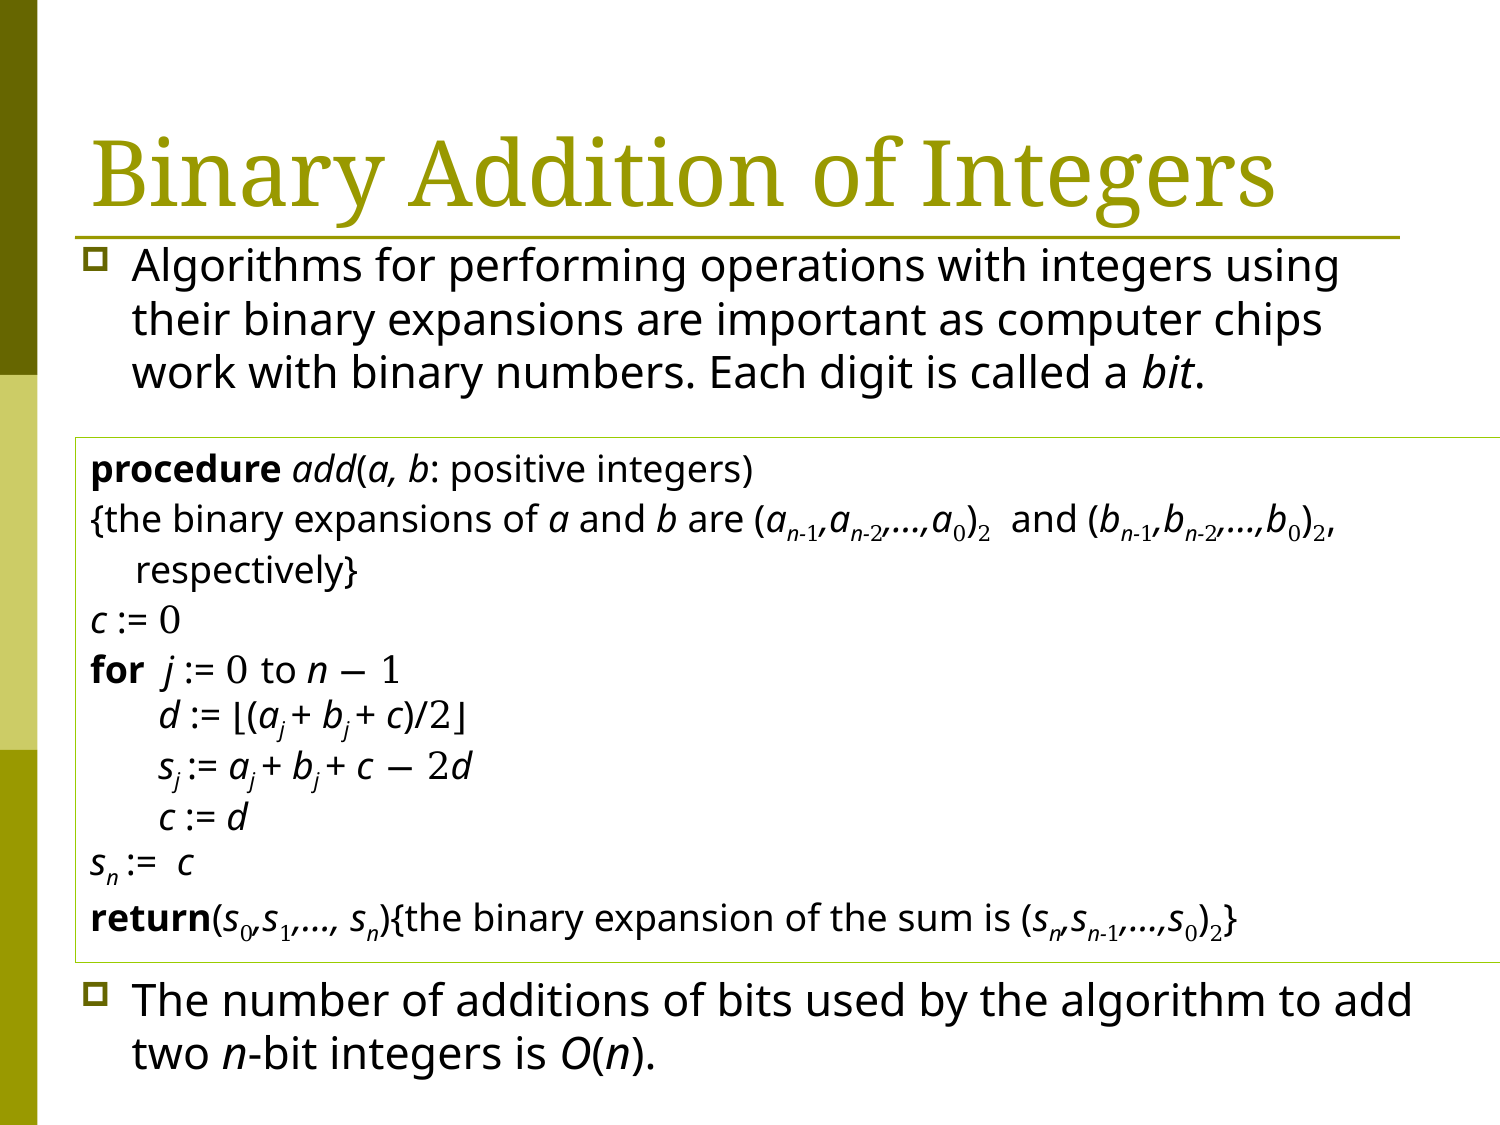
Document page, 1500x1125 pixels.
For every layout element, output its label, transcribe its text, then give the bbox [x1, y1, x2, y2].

text_box procedure add(a, b: positive integers) {the binary expansions of a and b are (an-1,an-2,…,a0)2 and (bn-1,bn-2,…,b0)2, respectively} c := 0 for j := 0 to n − 1 d := ⌊(aj + bj + c)/2⌋ sj := aj + bj + c − 2d c := d sn := c return(s0,s1,…, sn){the binary expansion of the sum is (sn,sn-1,…,s0)2} [75, 437, 1500, 963]
list Algorithms for performing operations with integers using their binary expansions are important as computer chips work with binary numbers. Each digit is called a bit. The number of additions of bits used by the algorithm to add two n-bit integers is O(n). [65, 229, 1454, 1092]
title Binary Addition of Integers [75, 45, 1425, 229]
